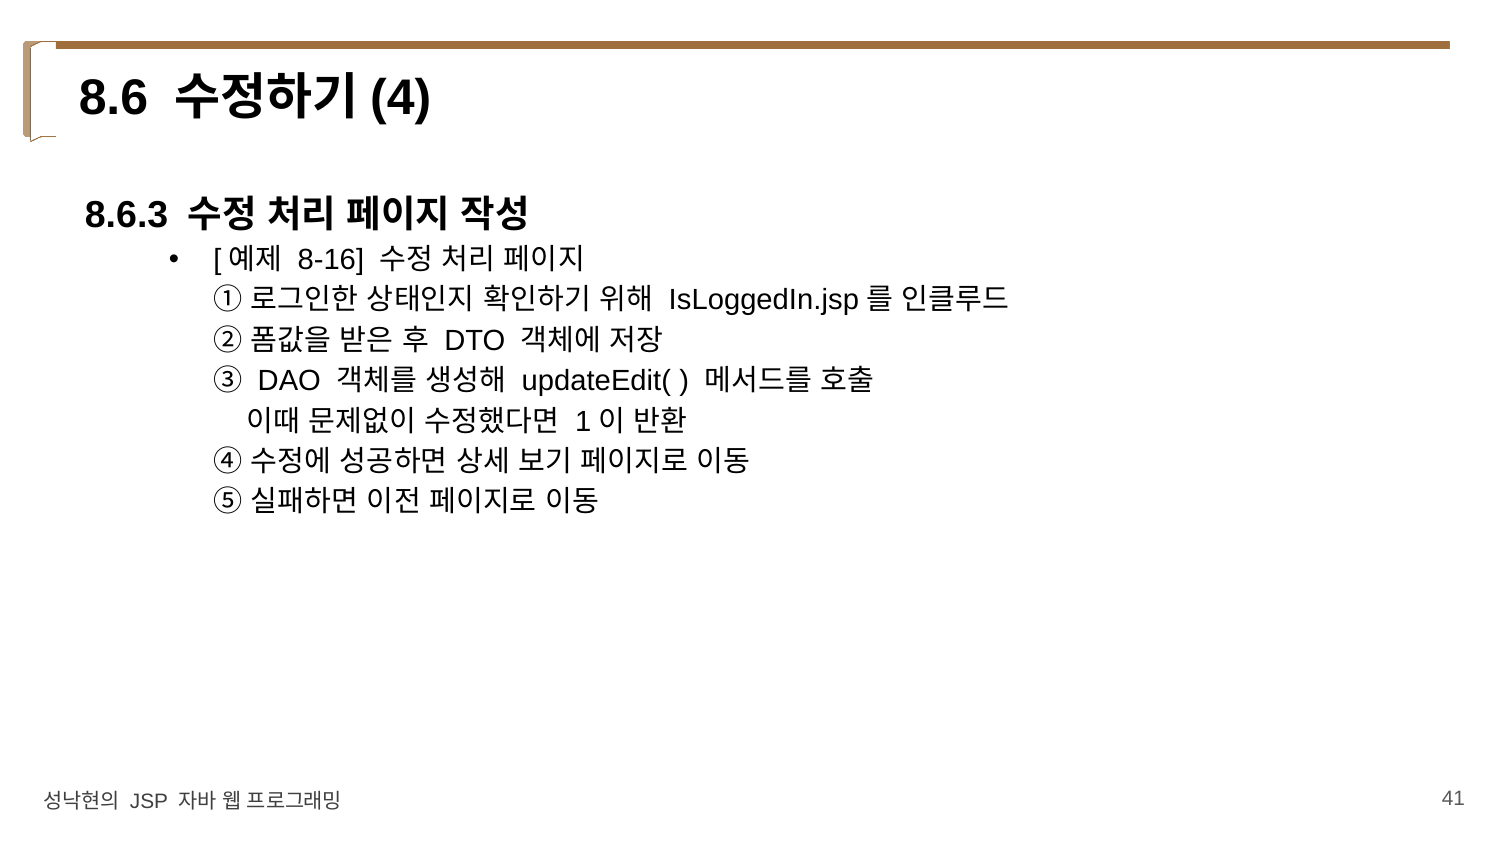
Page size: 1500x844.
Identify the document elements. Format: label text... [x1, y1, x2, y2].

list 8.6.3 수정 처리 페이지 작성 [예제 8-16] 수정 처리 페이지 ① 로그인한 상태인지 확인하기 위해 IsLoggedIn.jsp를 인클루드 ② 폼값을 받은 후 DTO 객체에 저장 ③ DAO 객체를 생성해 updateEdit( ) 메서드를 호출 이때 문제없이 수정했다면 1이 반환 ④ 수정에 성공하면 상세 보기 페이지로 이동 ⑤ 실패하면 이전 페이지로 이동 [51, 168, 1449, 777]
slide_number 41 [1389, 764, 1480, 830]
picture [8, 24, 1462, 155]
